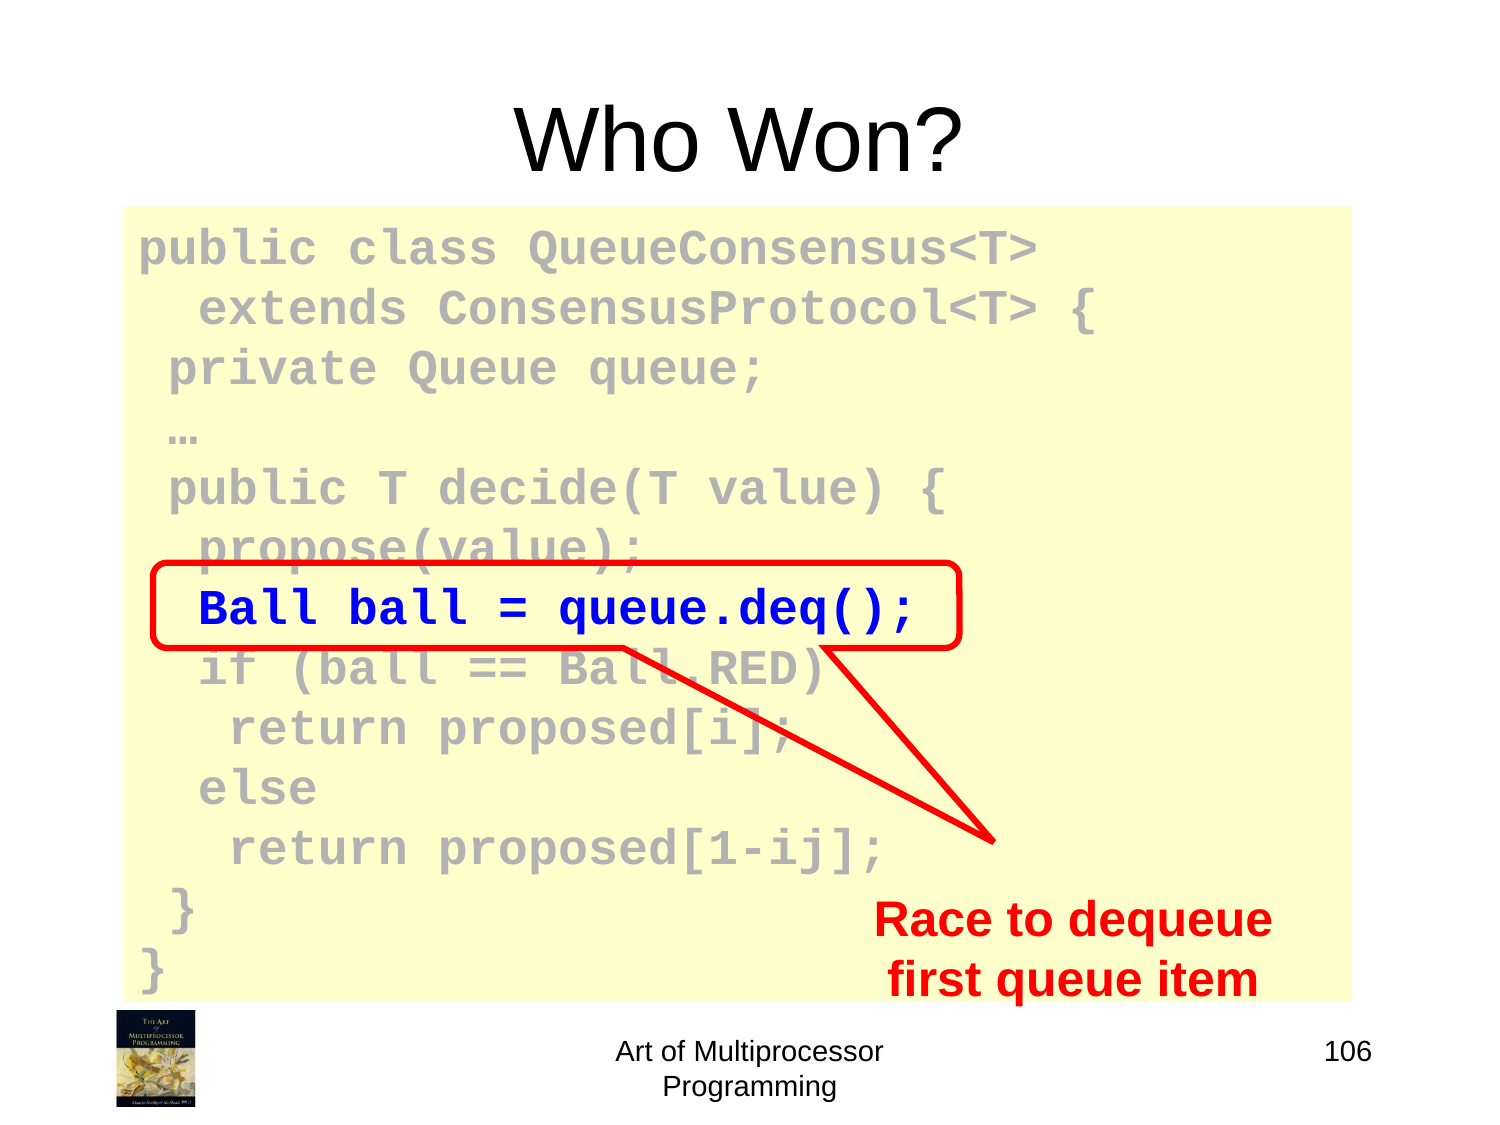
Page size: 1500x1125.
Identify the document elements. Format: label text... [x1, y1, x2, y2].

picture [107, 1010, 204, 1107]
footer Art of Multiprocessor Programming [512, 1025, 988, 1100]
text_box public class QueueConsensus<T> extends ConsensusProtocol<T> { private Queue queue; … public T decide(T value) { propose(value); Ball ball = queue.deq(); if (ball == Ball.RED) return proposed[i]; else return proposed[1-ij]; } } [123, 229, 1352, 1002]
text_box Race to dequeue first queue item [806, 878, 1340, 1014]
slide_number 106 [1074, 1024, 1388, 1101]
text_box [152, 562, 994, 843]
title Who Won? [101, 40, 1378, 229]
